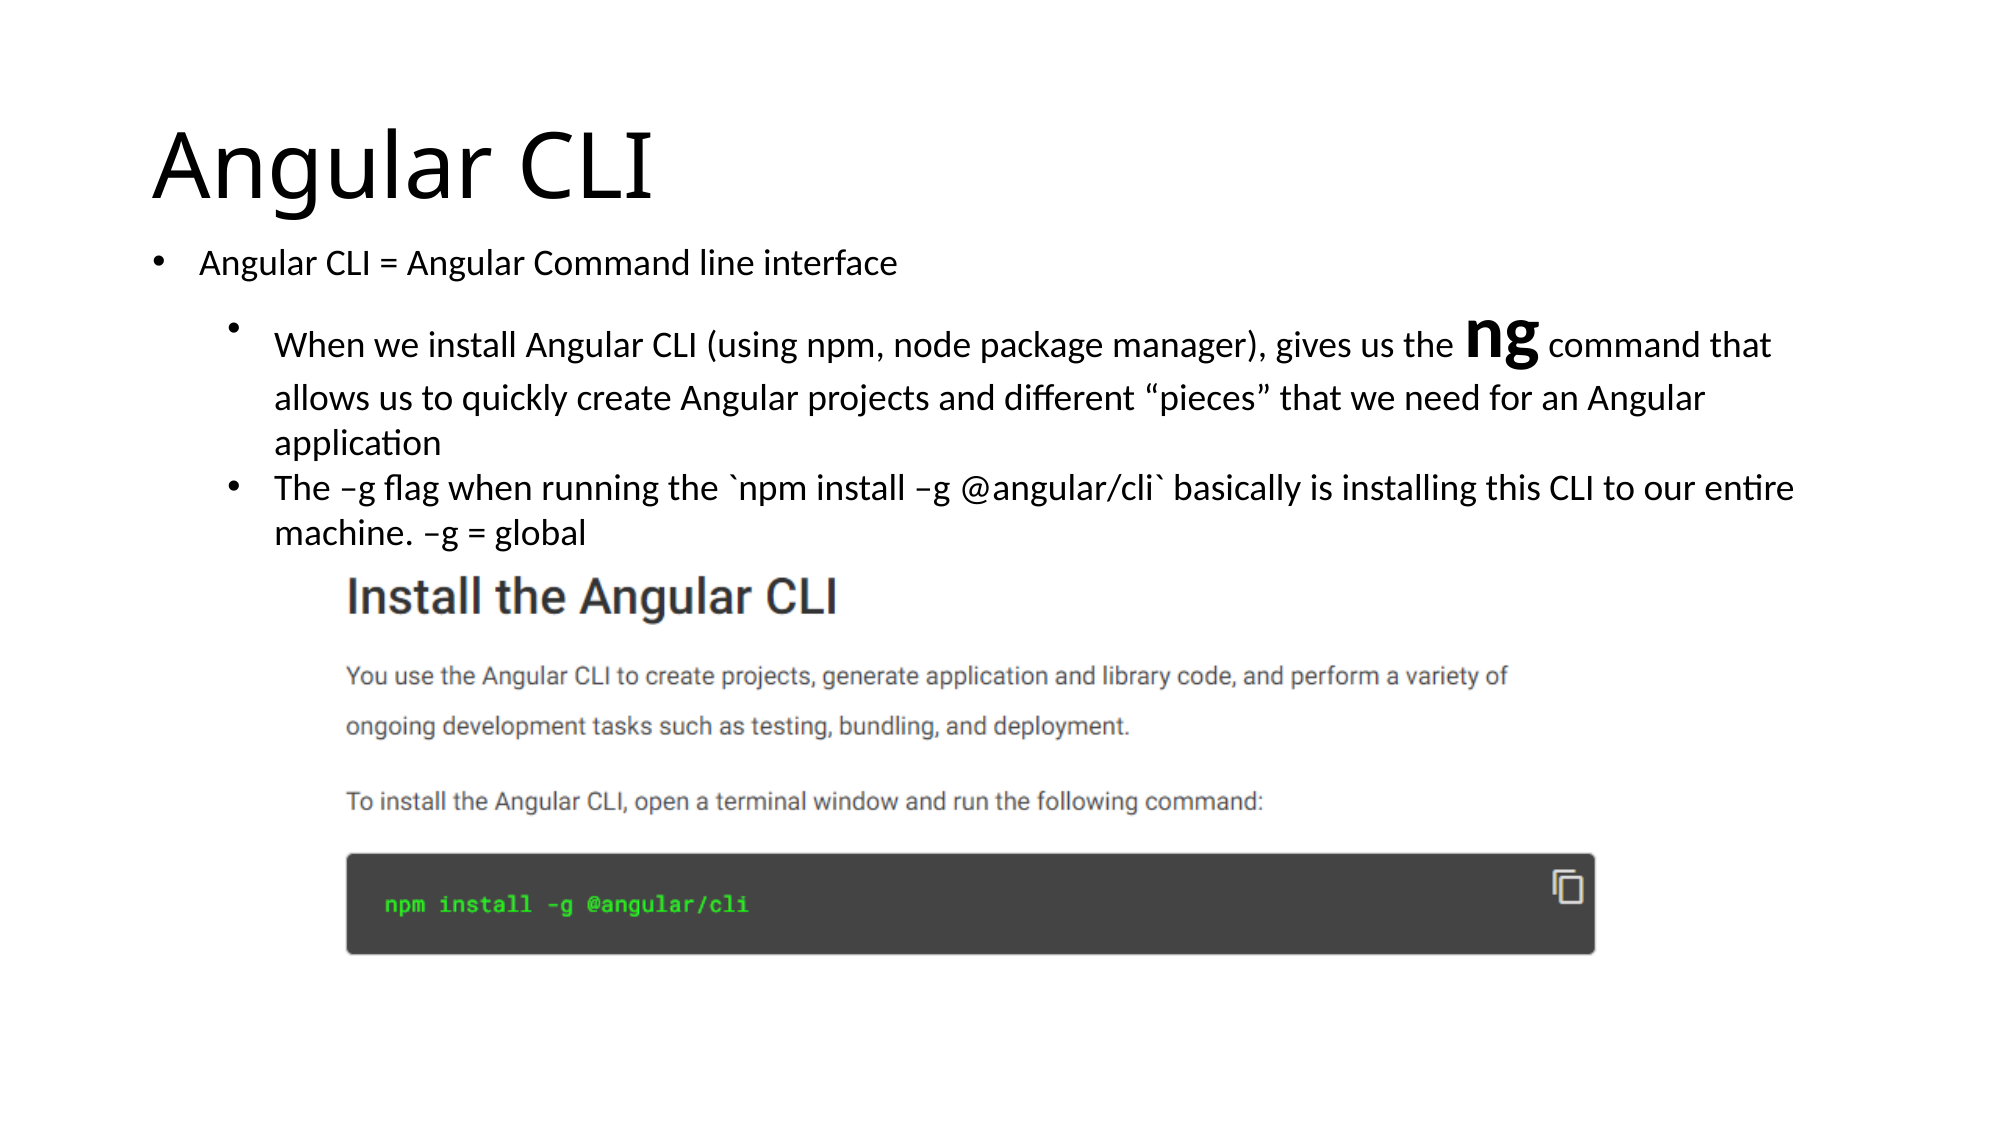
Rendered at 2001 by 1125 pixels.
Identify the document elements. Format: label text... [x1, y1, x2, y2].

title Angular CLI [137, 59, 1863, 278]
picture [222, 545, 1778, 989]
text_box Angular CLI = Angular Command line interface When we install Angular CLI (using npm, node package manager), gives us the ng command that allows us to quickly create Angular projects and different “pieces” that we need for an Angular application The –g flag when running the `npm install –g @angular/cli` basically is installing this CLI to our entire machine. –g = global [137, 230, 1840, 560]
